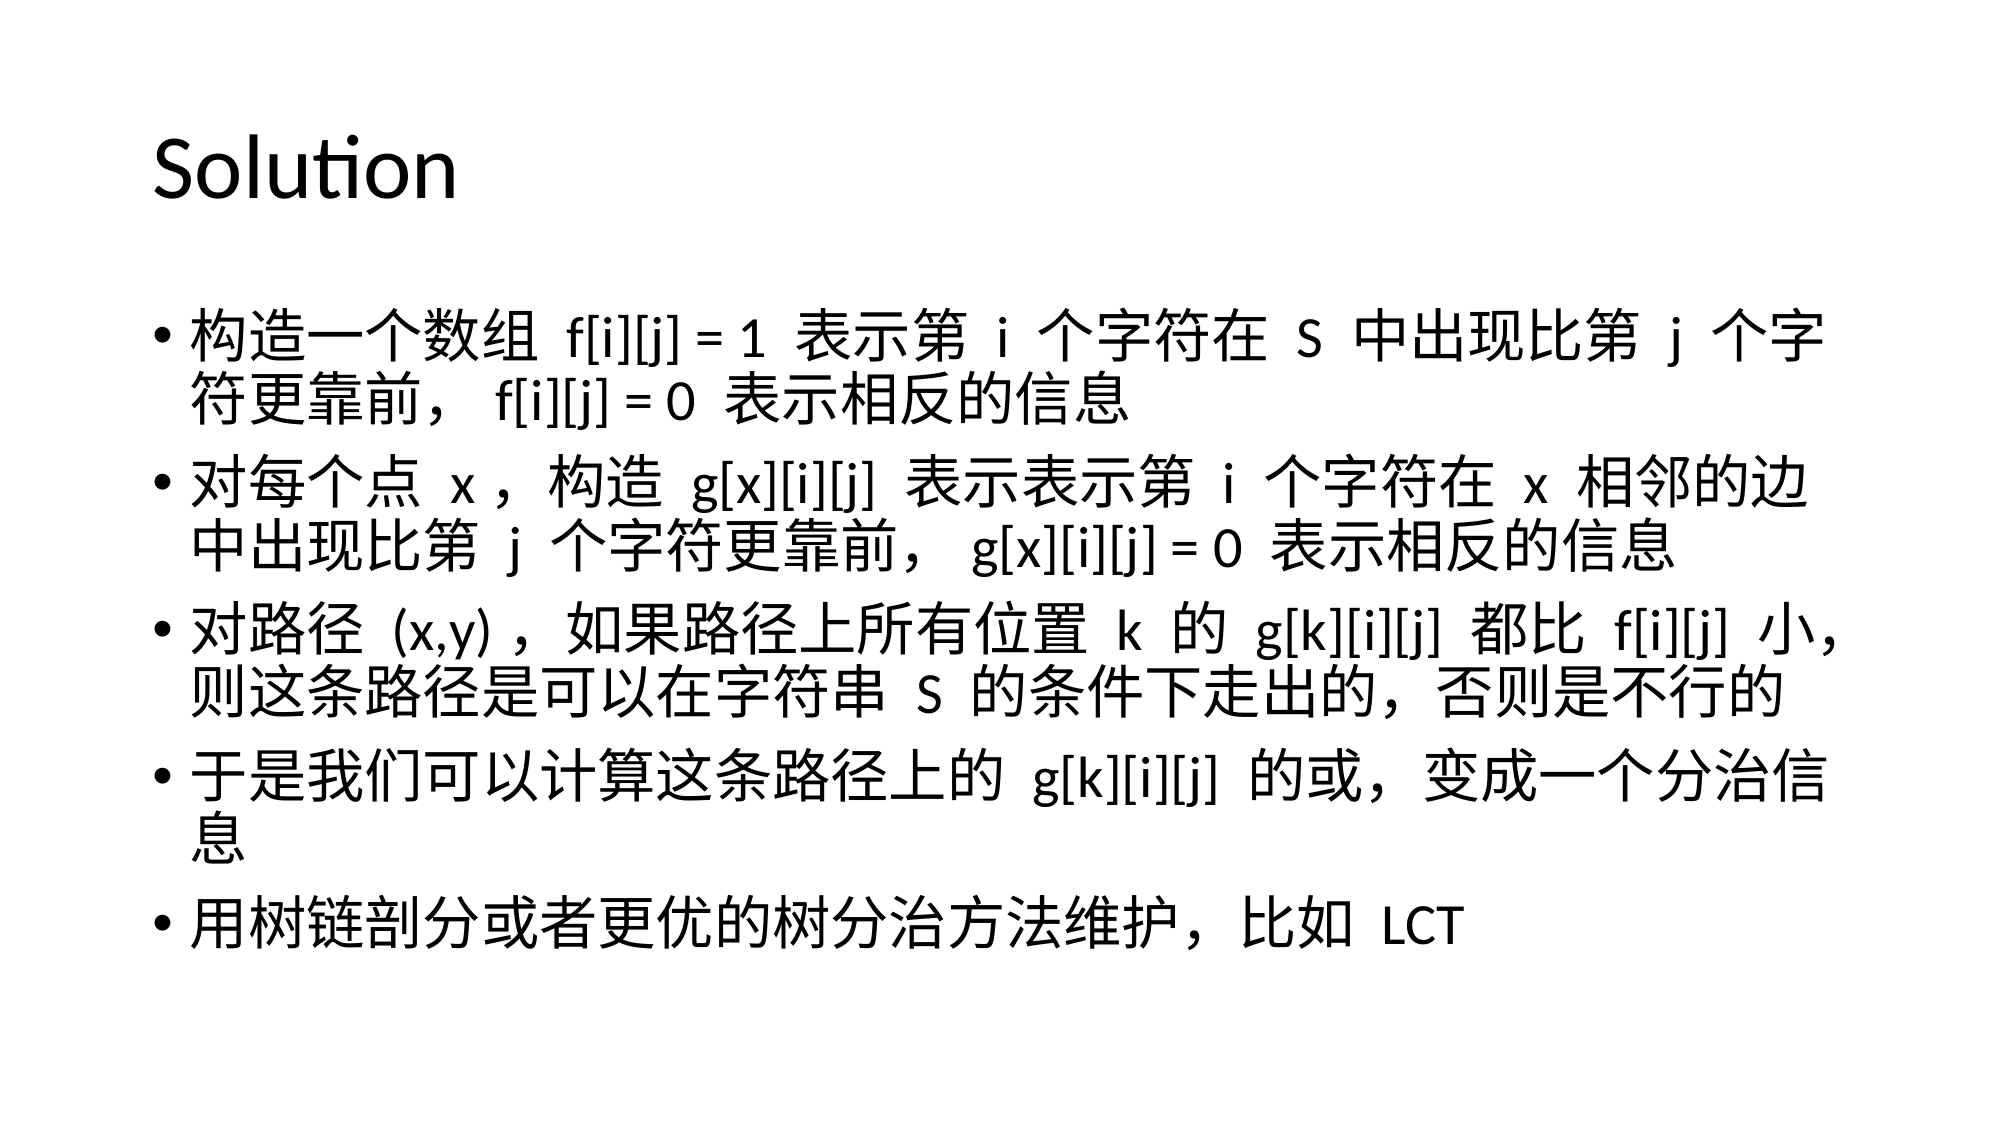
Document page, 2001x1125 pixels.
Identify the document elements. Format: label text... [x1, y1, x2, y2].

list 构造一个数组 f[i][j] = 1 表示第 i 个字符在 S 中出现比第 j 个字符更靠前，f[i][j] = 0 表示相反的信息 对每个点 x，构造 g[x][i][j] 表示表示第 i 个字符在 x 相邻的边中出现比第 j 个字符更靠前，g[x][i][j] = 0 表示相反的信息 对路径 (x,y)，如果路径上所有位置 k 的 g[k][i][j] 都比 f[i][j] 小，则这条路径是可以在字符串 S 的条件下走出的，否则是不行的 于是我们可以计算这条路径上的 g[k][i][j] 的或，变成一个分治信息 用树链剖分或者更优的树分治方法维护，比如 LCT [137, 299, 1863, 1014]
title Solution [137, 59, 1863, 278]
